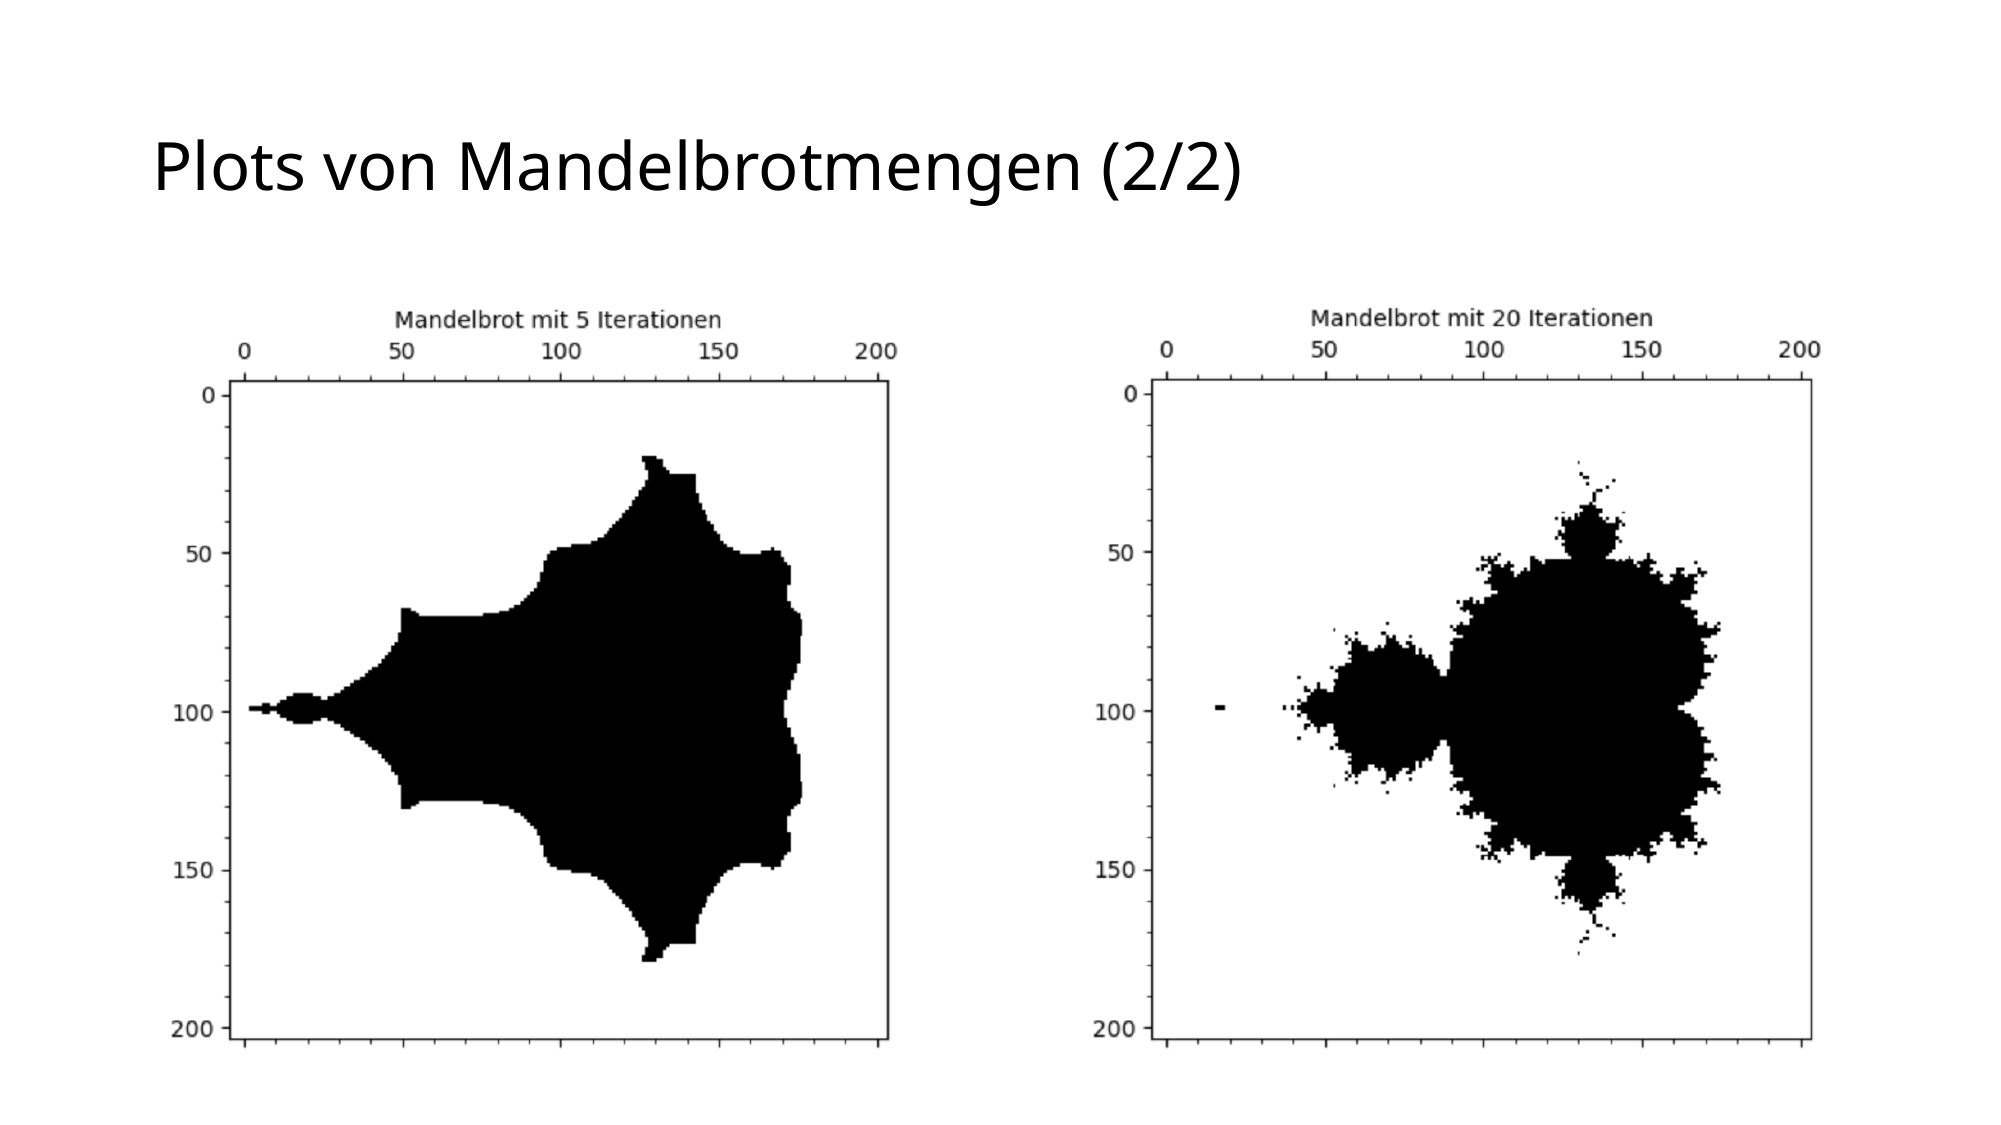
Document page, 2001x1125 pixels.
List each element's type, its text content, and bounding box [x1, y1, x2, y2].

title Plots von Mandelbrotmengen (2/2) [137, 59, 1863, 278]
picture [164, 297, 913, 1066]
picture [1087, 297, 1831, 1066]
